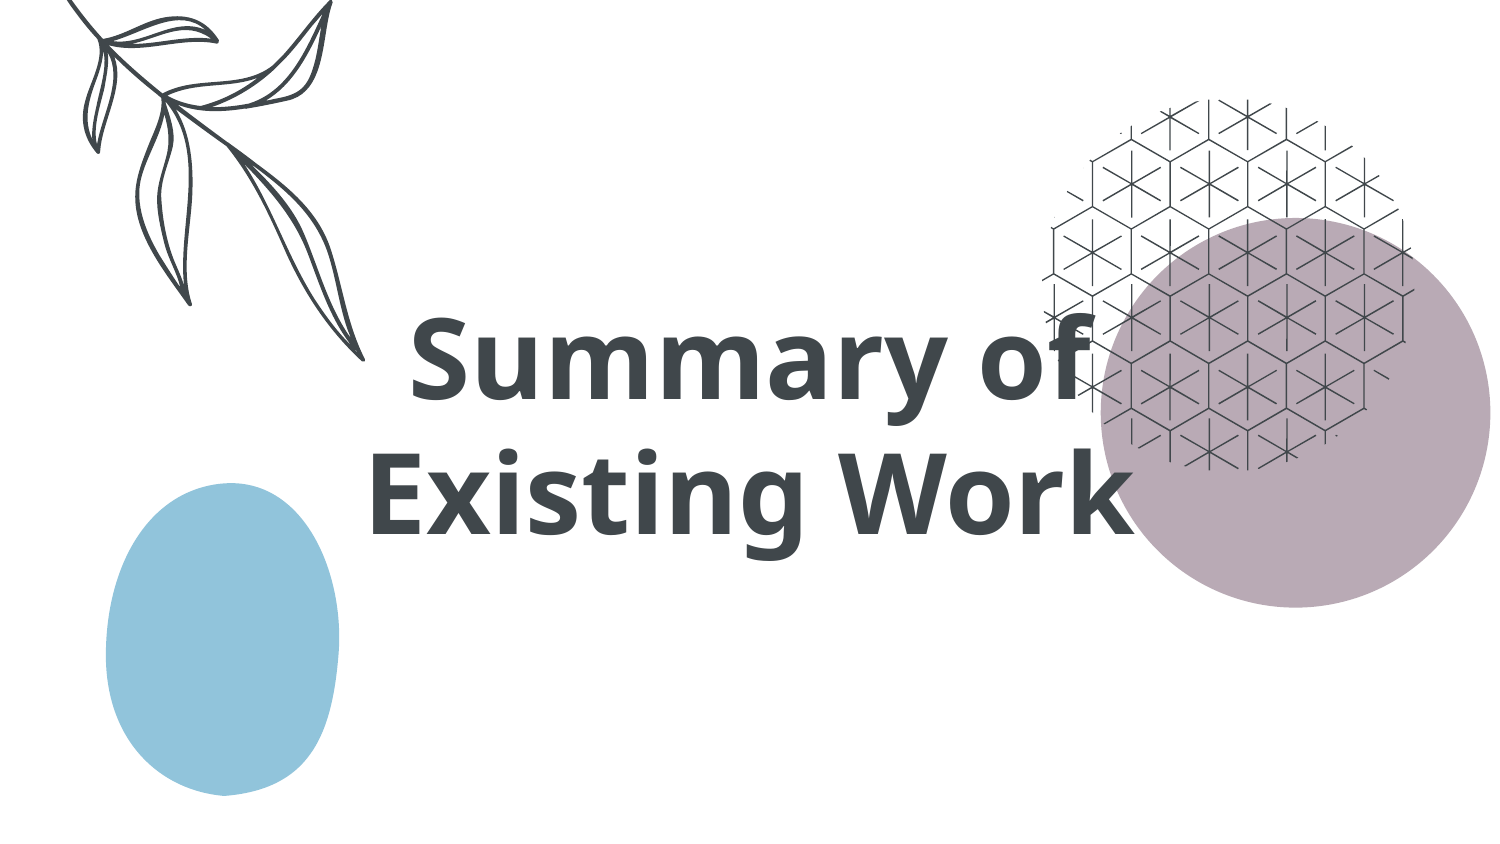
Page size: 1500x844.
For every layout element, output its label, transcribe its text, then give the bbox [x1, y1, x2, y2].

title Summary of Existing Work [331, 268, 1169, 576]
